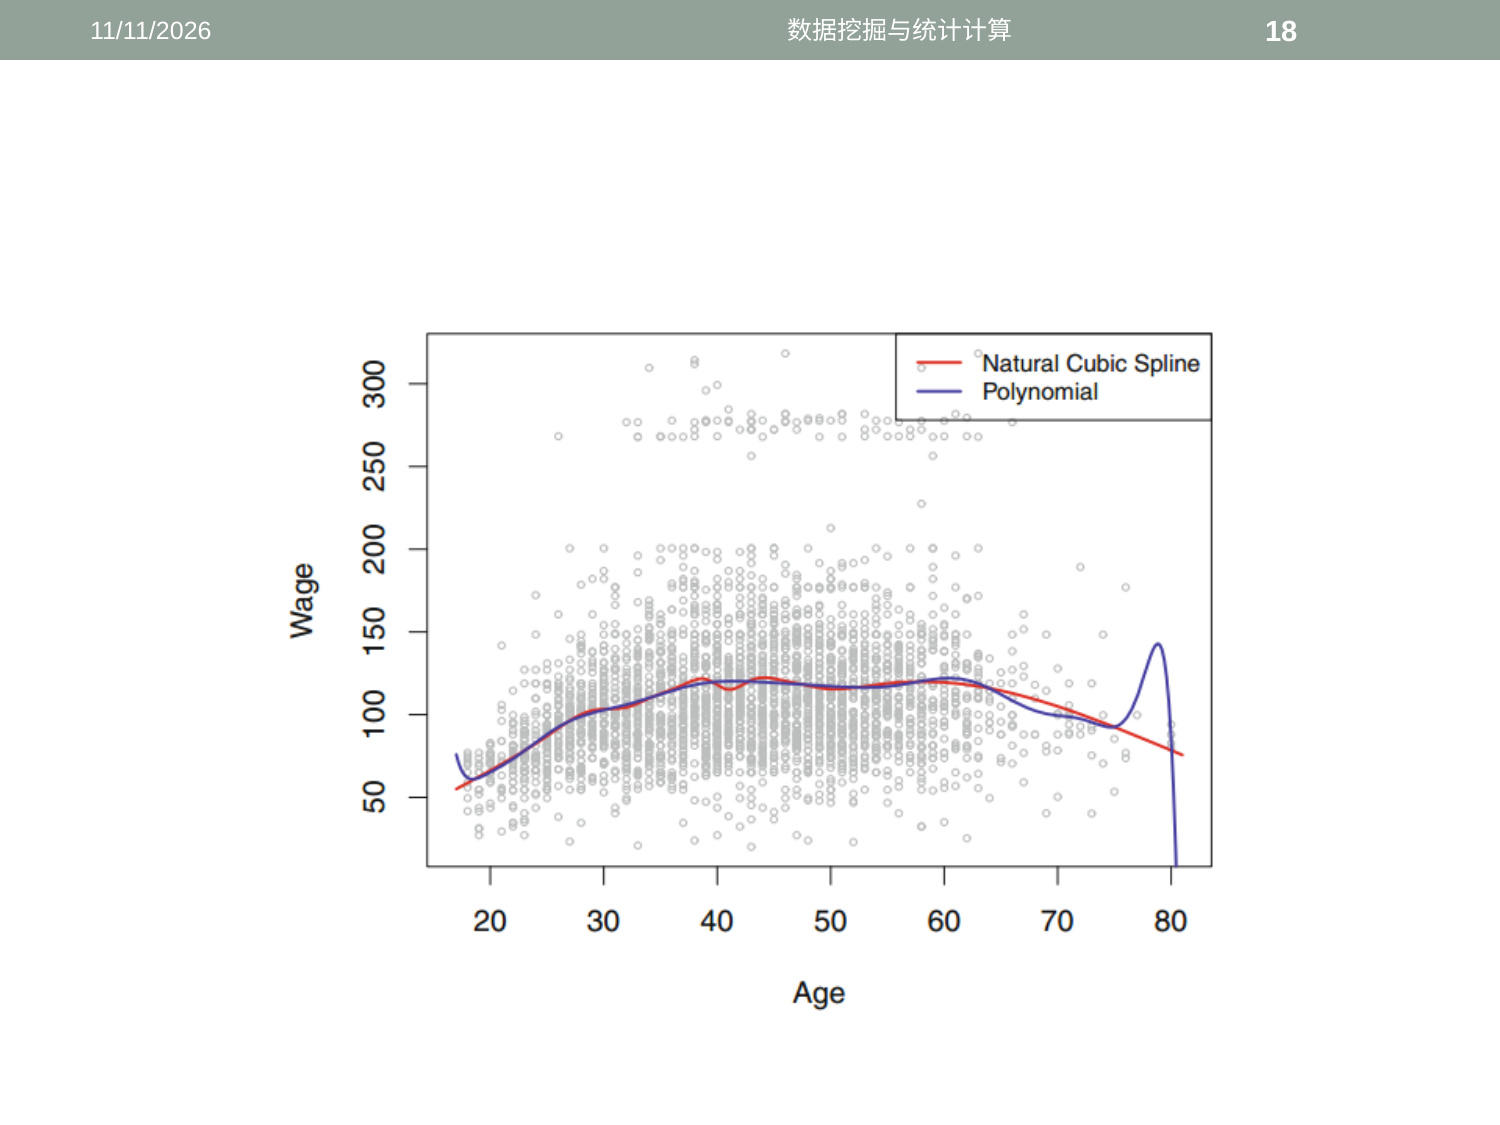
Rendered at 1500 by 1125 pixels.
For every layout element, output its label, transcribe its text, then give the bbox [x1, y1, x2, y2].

slide_number 18 [1250, 3, 1425, 57]
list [281, 313, 1219, 1012]
footer 数据挖掘与统计计算 [562, 3, 1238, 57]
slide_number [75, 3, 550, 57]
